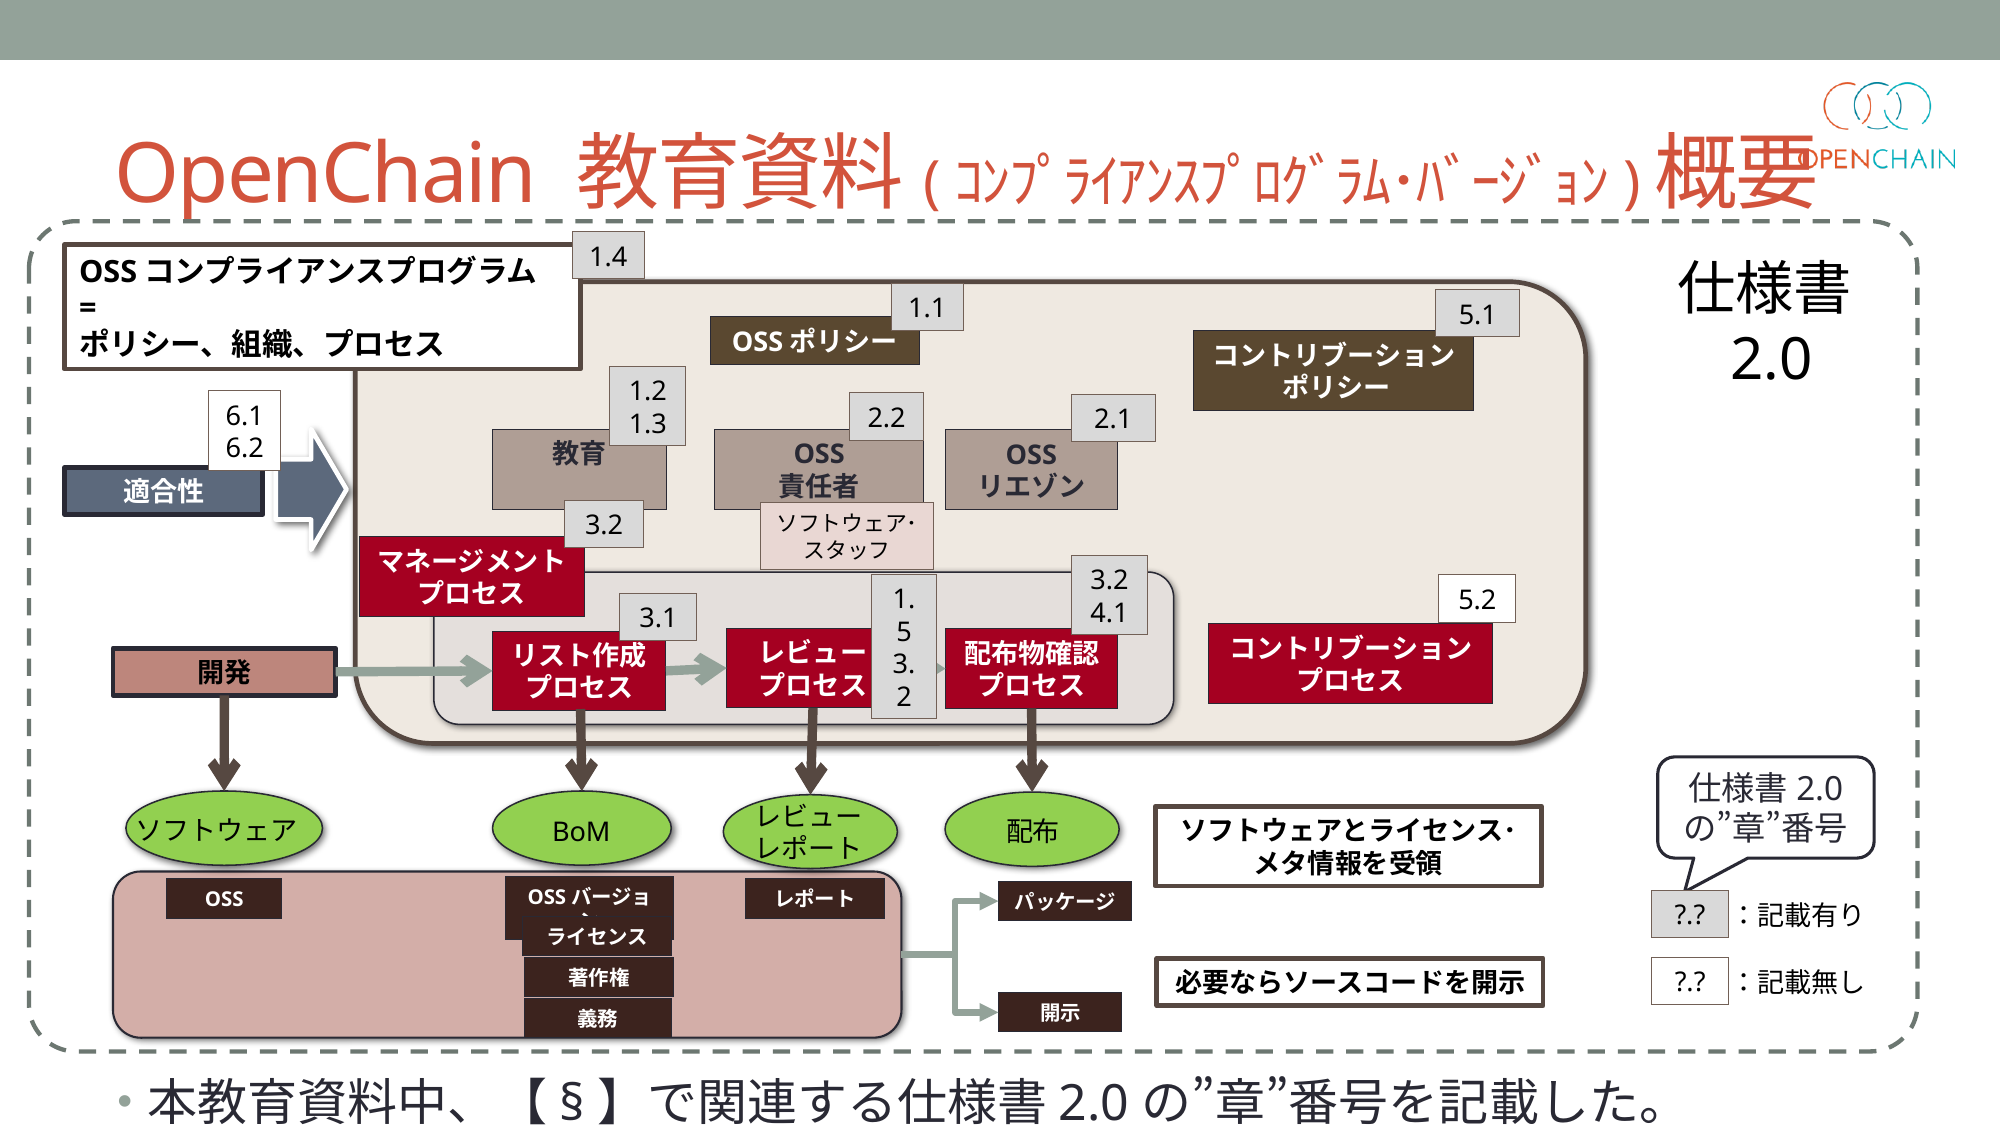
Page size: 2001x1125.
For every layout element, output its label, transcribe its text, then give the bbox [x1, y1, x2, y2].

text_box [564, 231, 1909, 386]
text_box [26, 219, 1919, 1054]
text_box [208, 390, 1910, 1006]
title OpenChain 教育資料(ｺﾝﾌﾟﾗｲｱﾝｽﾌﾟﾛｸﾞﾗﾑ･ﾊﾞｰｼﾞｮﾝ)概要 [99, 87, 1900, 228]
picture [1798, 82, 1955, 169]
list 本教育資料中、【§】で関連する仕様書2.0の”章”番号を記載した。 [102, 1063, 1898, 1125]
